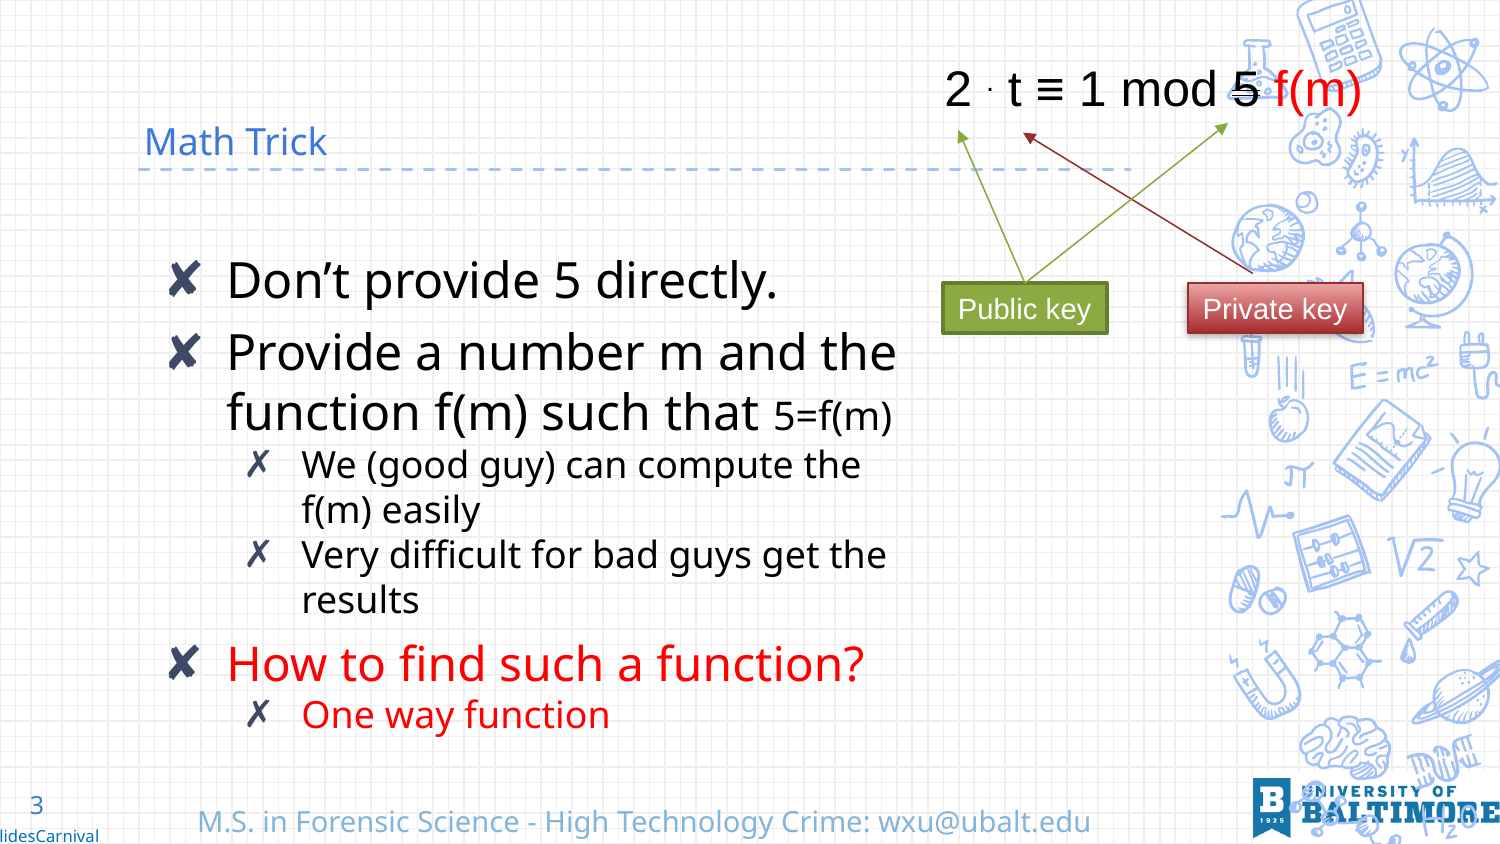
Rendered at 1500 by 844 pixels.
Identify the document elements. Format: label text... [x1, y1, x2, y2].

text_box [957, 129, 1019, 284]
text_box Public key [941, 281, 1109, 335]
picture [1365, 817, 1376, 833]
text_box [1024, 122, 1229, 284]
title Math Trick [129, 37, 1137, 178]
picture [1316, 786, 1321, 797]
slide_number 3 [14, 774, 105, 840]
picture [1253, 771, 1500, 844]
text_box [1232, 132, 1254, 274]
list Don’t provide 5 directly. Provide a number m and the function f(m) such that 5=f(m) We (good guy) can compute the f(m) easily Very difficult for bad guys get the results How to find such a function? One way function [136, 233, 936, 716]
picture [1327, 813, 1336, 822]
text_box Private key [1187, 282, 1364, 334]
text_box 2 . t ≡ 1 mod 5 f(m) [918, 48, 1379, 124]
